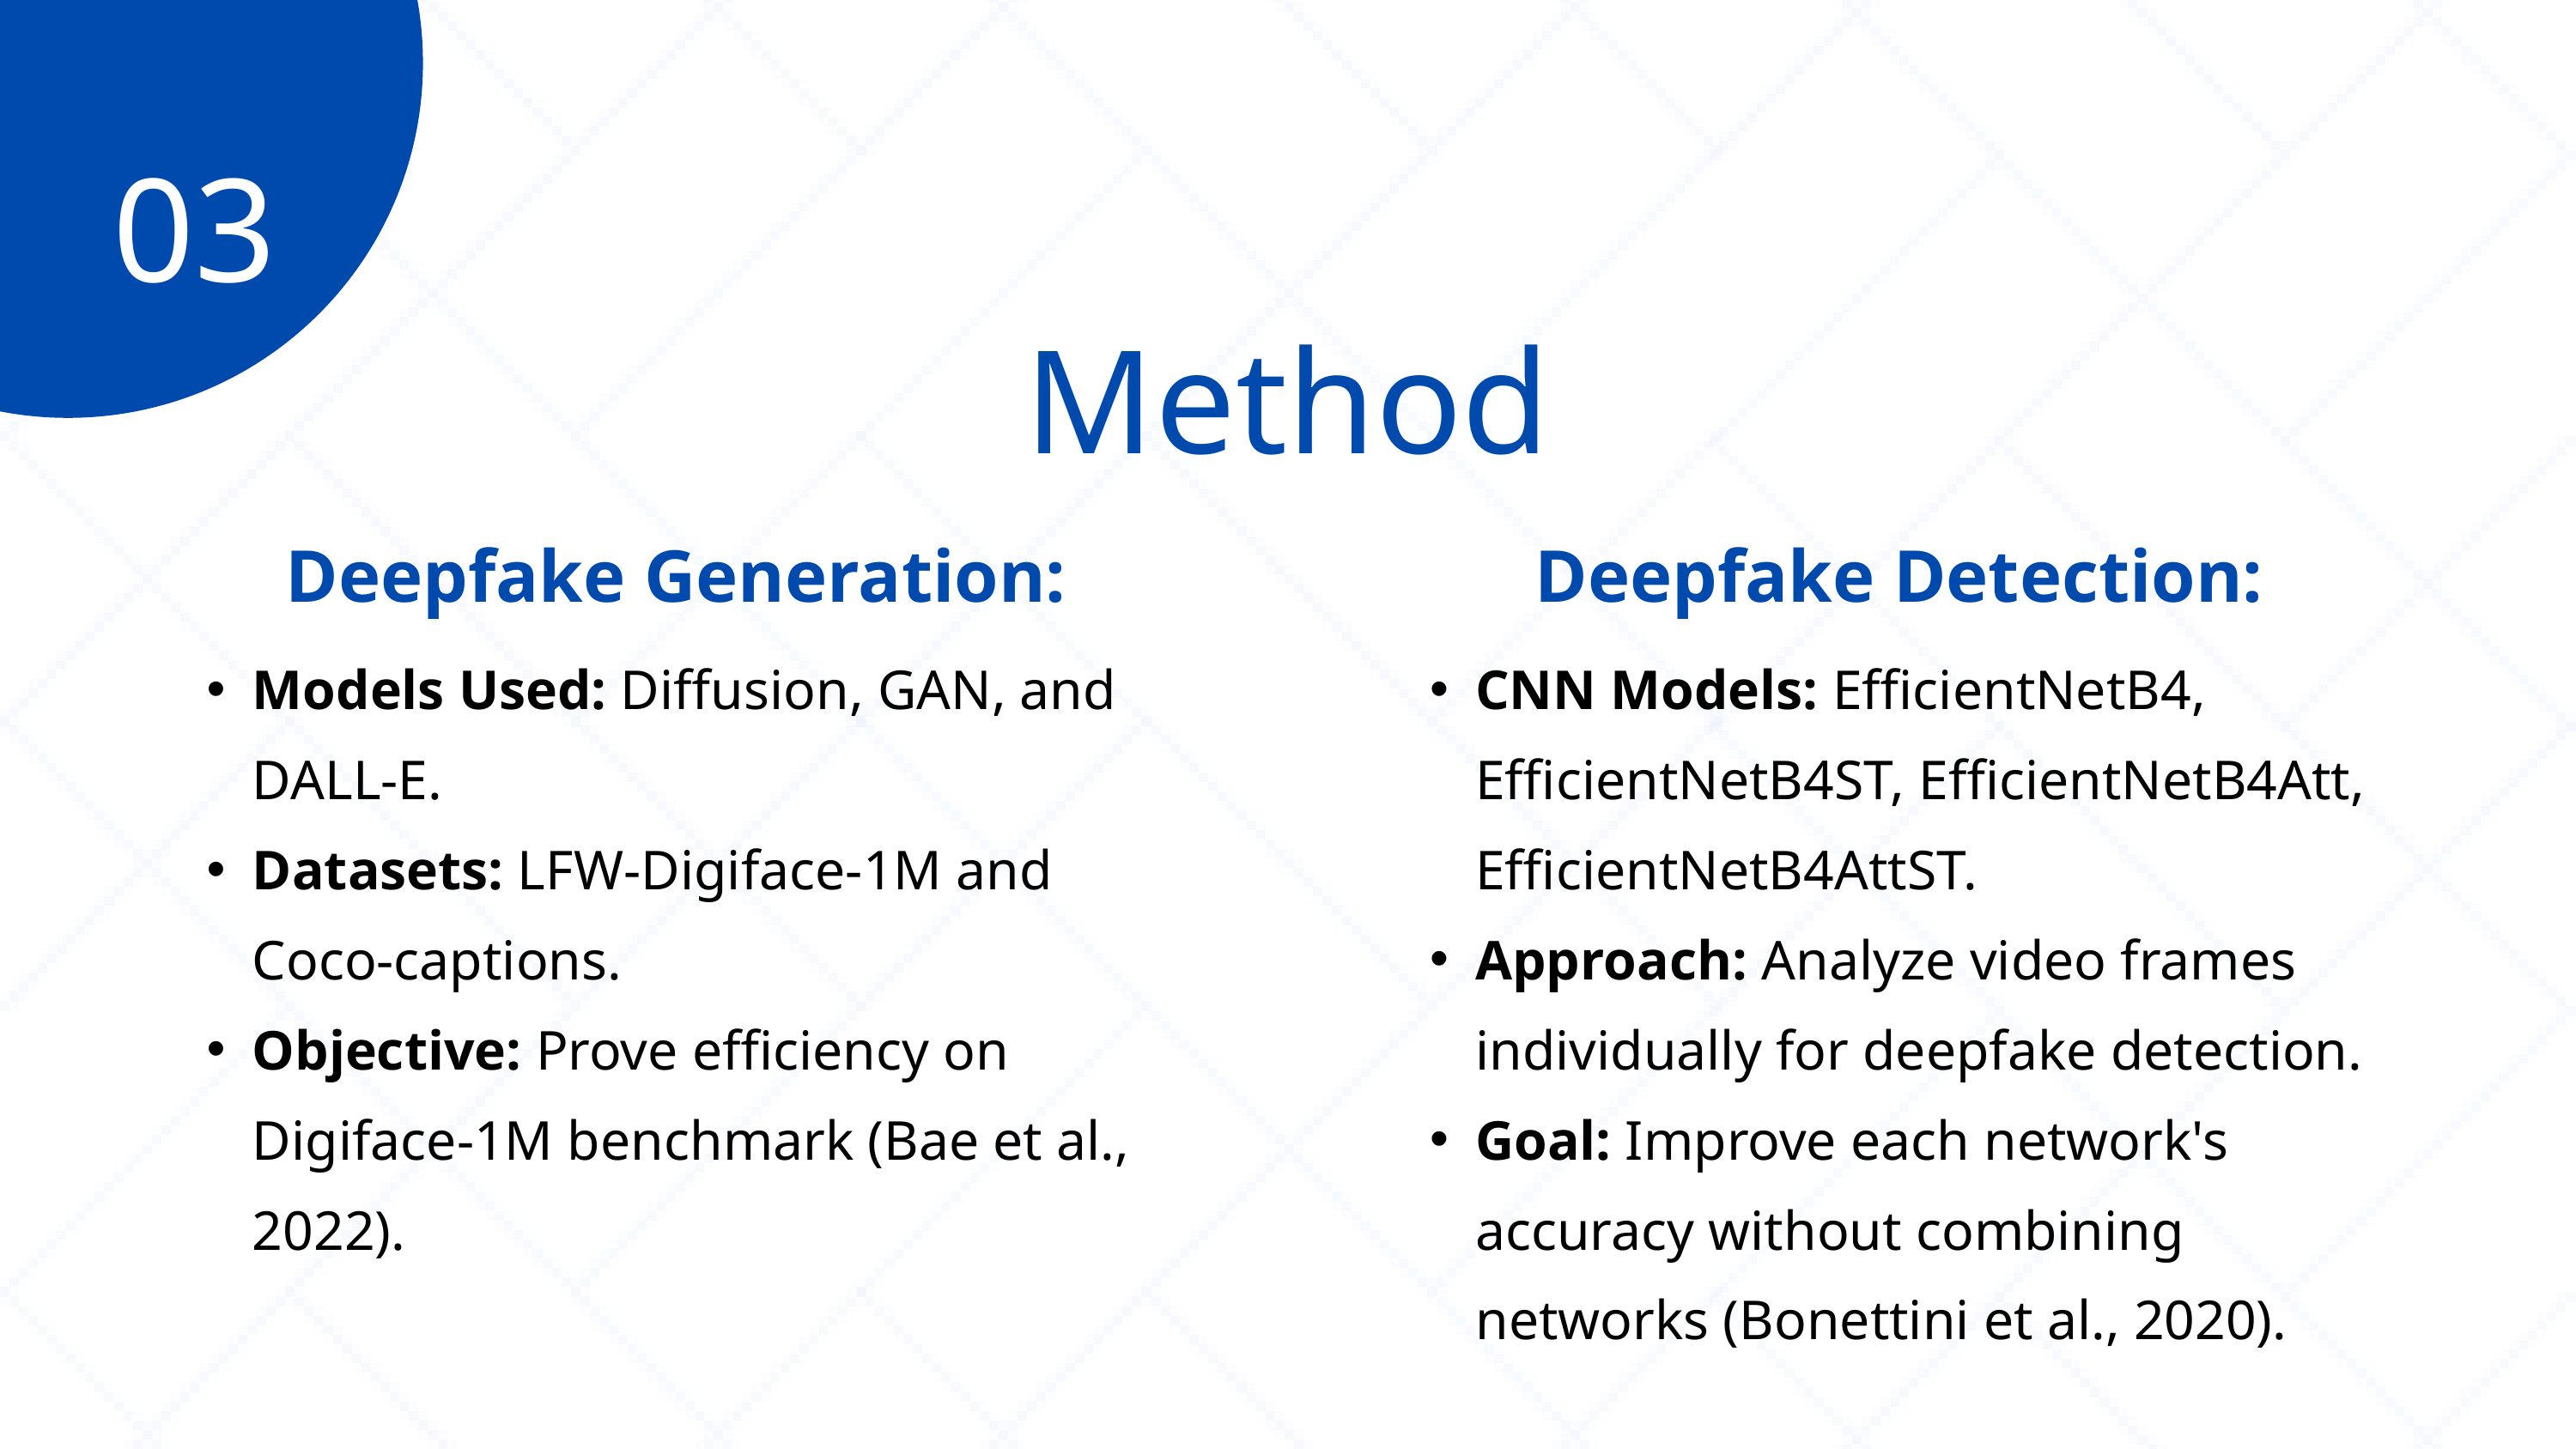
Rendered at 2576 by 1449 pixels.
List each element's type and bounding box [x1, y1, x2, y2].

text_box [0, 0, 423, 418]
text_box [0, 0, 2576, 1449]
